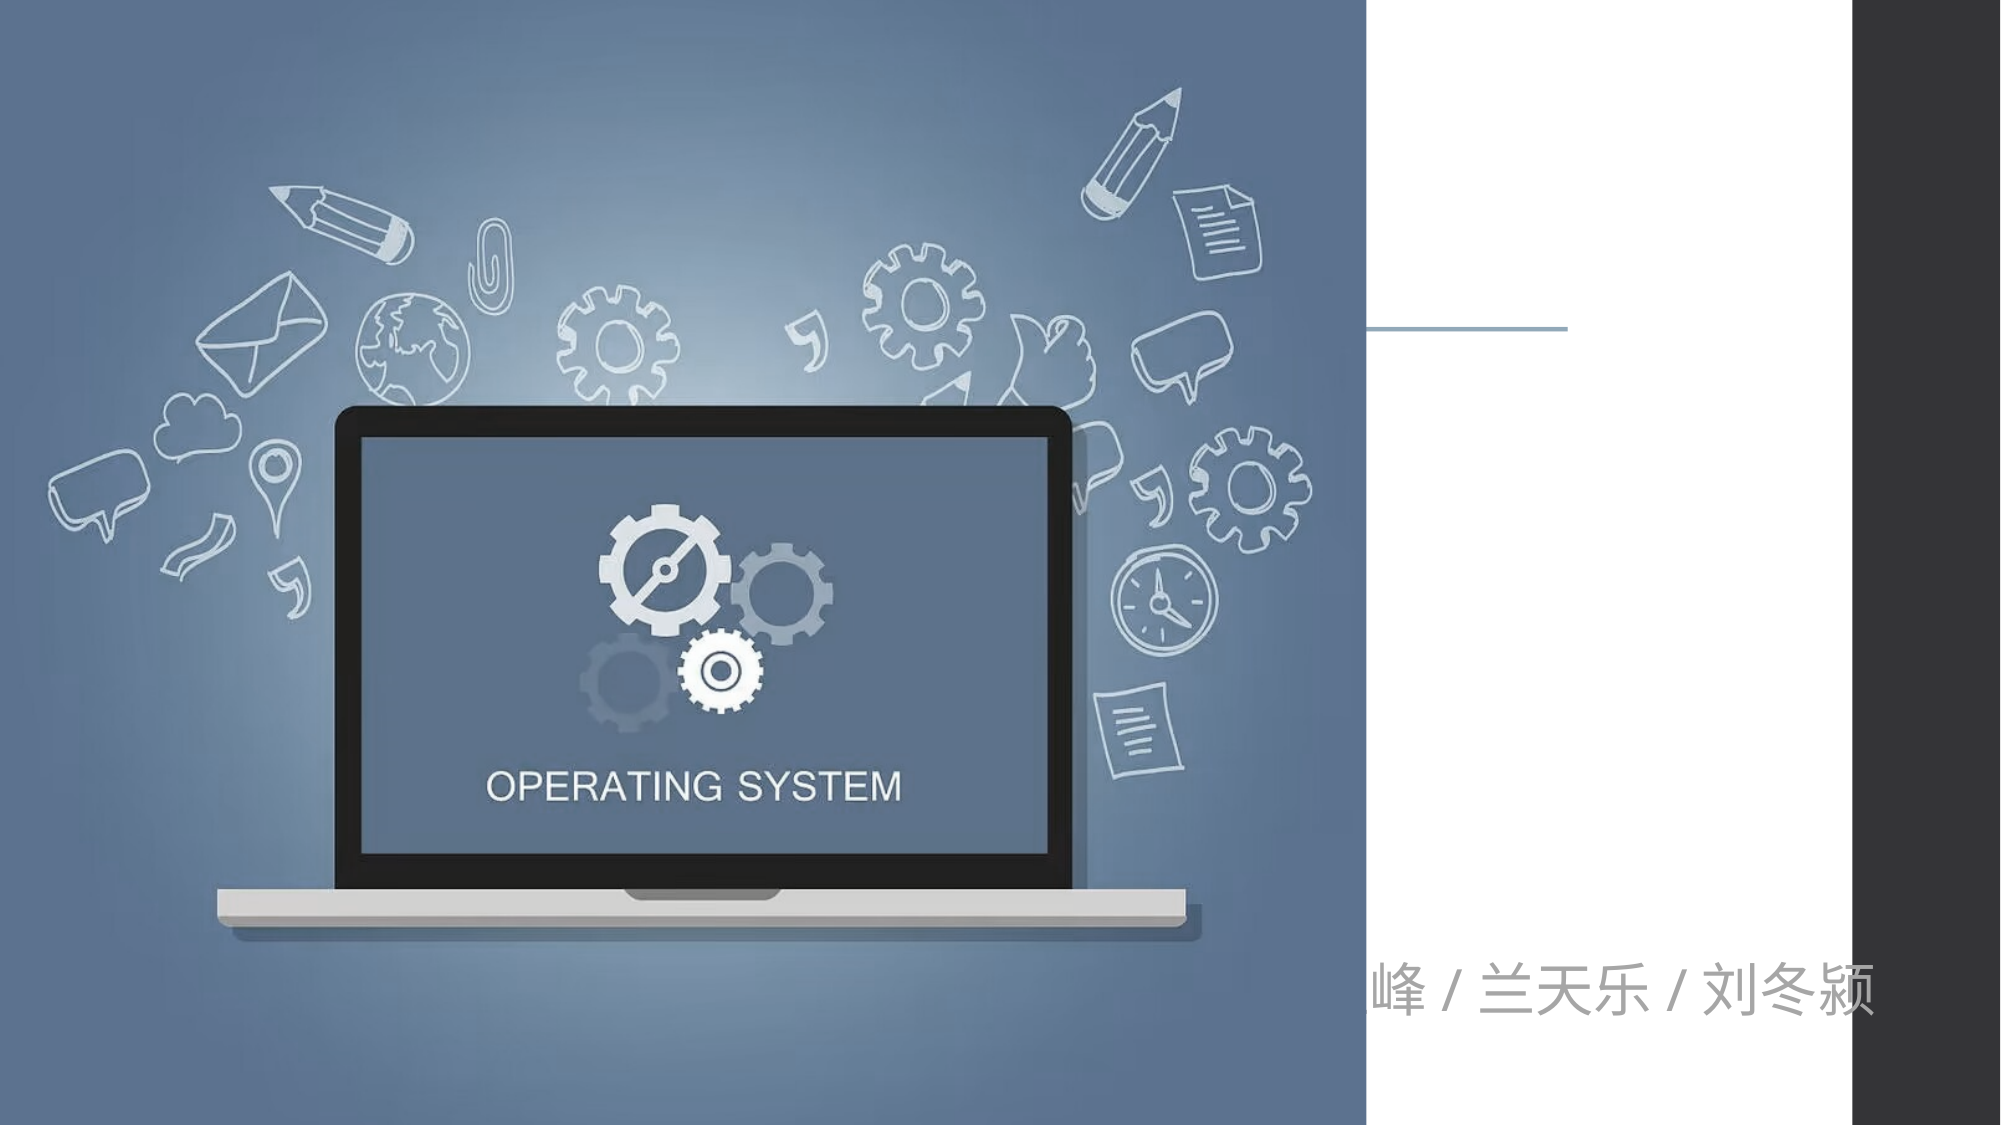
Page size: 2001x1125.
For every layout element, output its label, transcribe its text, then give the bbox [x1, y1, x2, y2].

title - Thread 线程—————— 1 什么是线程 2 为什么要提出线程的概念 3 线程和进程的关系 4 线程的实现方式 [1374, 219, 1601, 847]
picture [0, 0, 1367, 1125]
text_box 第六组:江昱峰/兰天乐/刘冬颍 [1374, 946, 1892, 1031]
